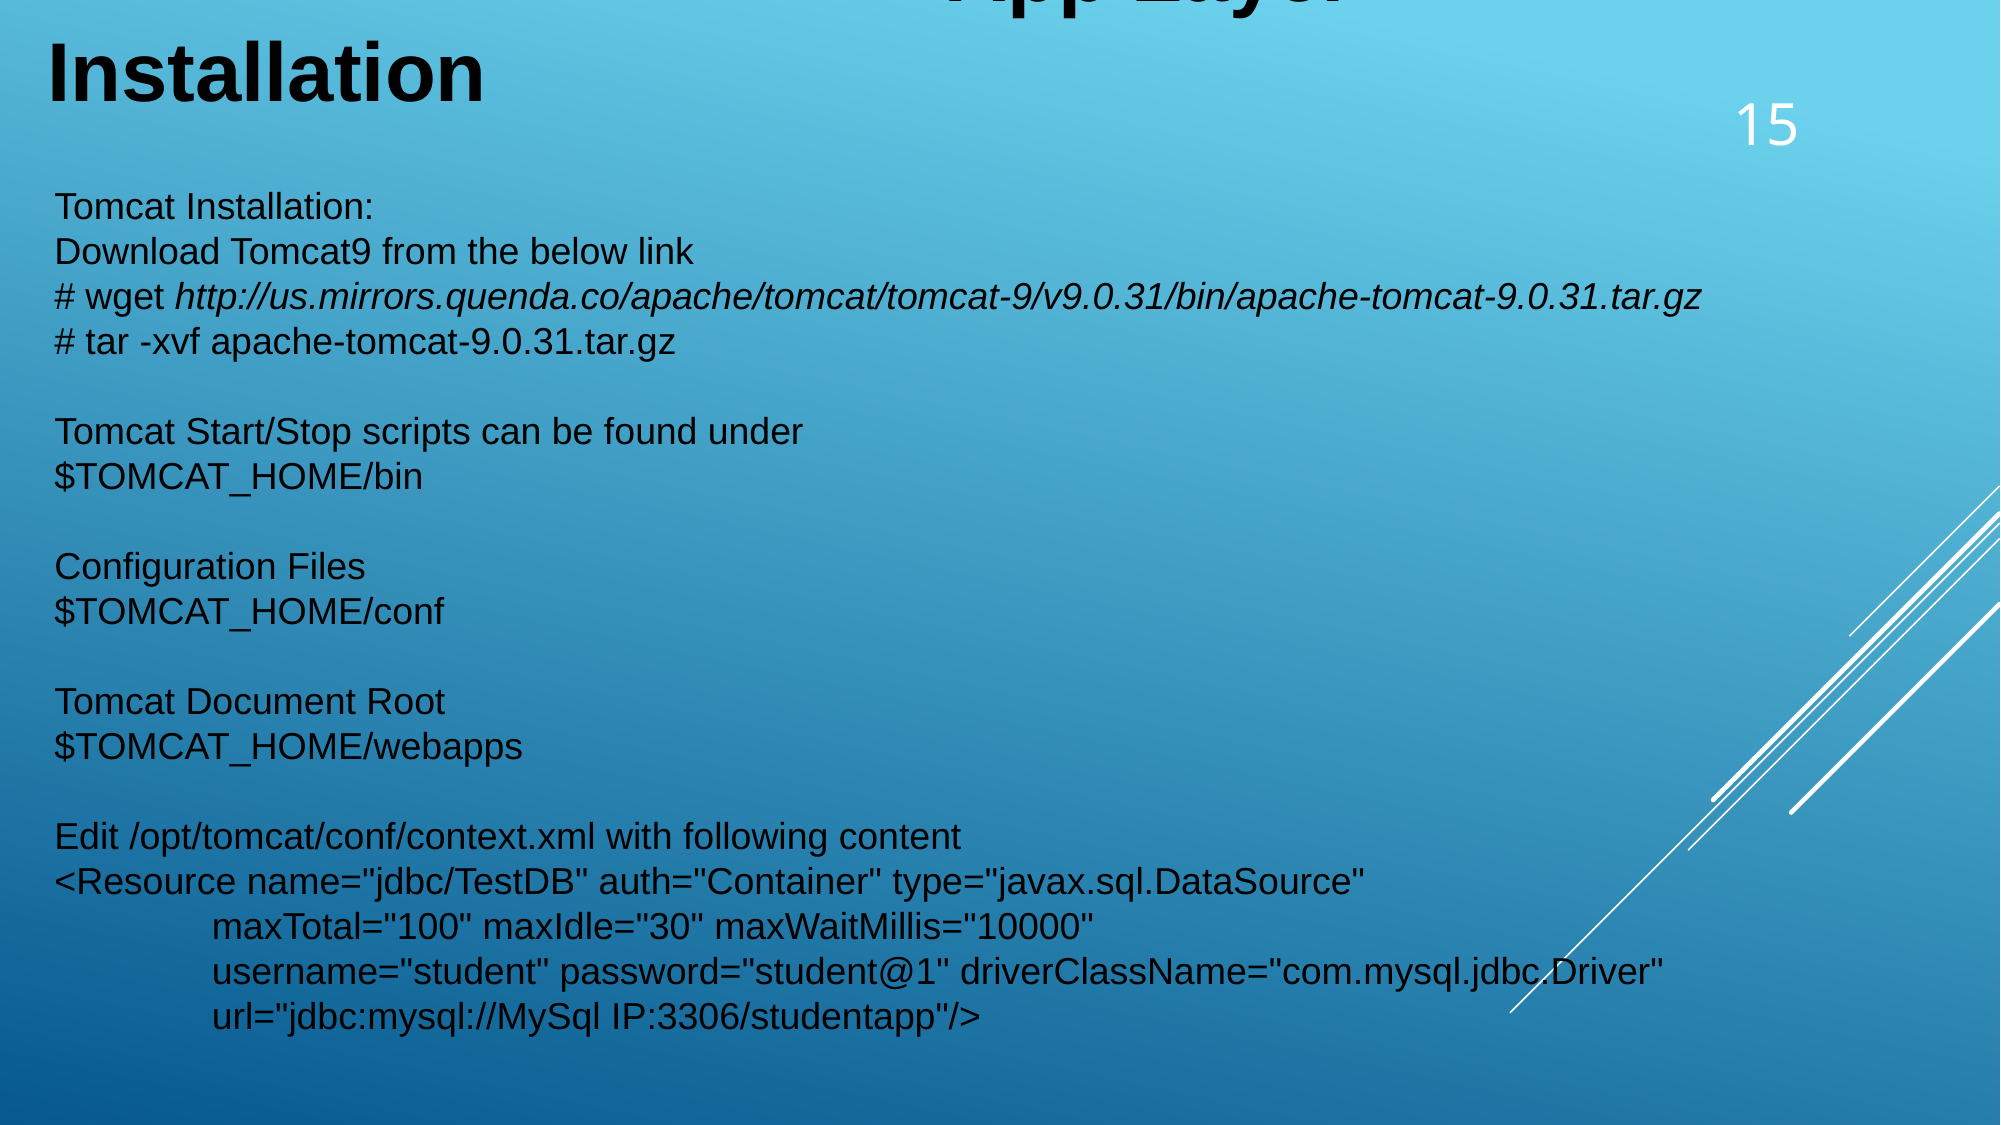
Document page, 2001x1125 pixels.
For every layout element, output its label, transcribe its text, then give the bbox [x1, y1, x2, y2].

text_box Tomcat Installation: Download Tomcat9 from the below link # wget http://us.mirrors.quenda.co/apache/tomcat/tomcat-9/v9.0.31/bin/apache-tomcat-9.0.31.tar.gz # tar -xvf apache-tomcat-9.0.31.tar.gz Tomcat Start/Stop scripts can be found under $TOMCAT_HOME/bin Configuration Files $TOMCAT_HOME/conf Tomcat Document Root $TOMCAT_HOME/webapps Edit /opt/tomcat/conf/context.xml with following content <Resource name="jdbc/TestDB" auth="Container" type="javax.sql.DataSource" maxTotal="100" maxIdle="30" maxWaitMillis="10000" username="student" password="student@1" driverClassName="com.mysql.jdbc.Driver" url="jdbc:mysql://MySql IP:3306/studentapp"/> [39, 174, 1951, 1125]
text_box [0, 111, 1586, 1086]
text_box 15 [1698, 48, 1836, 174]
text_box App Layer Installation [32, 0, 1670, 125]
